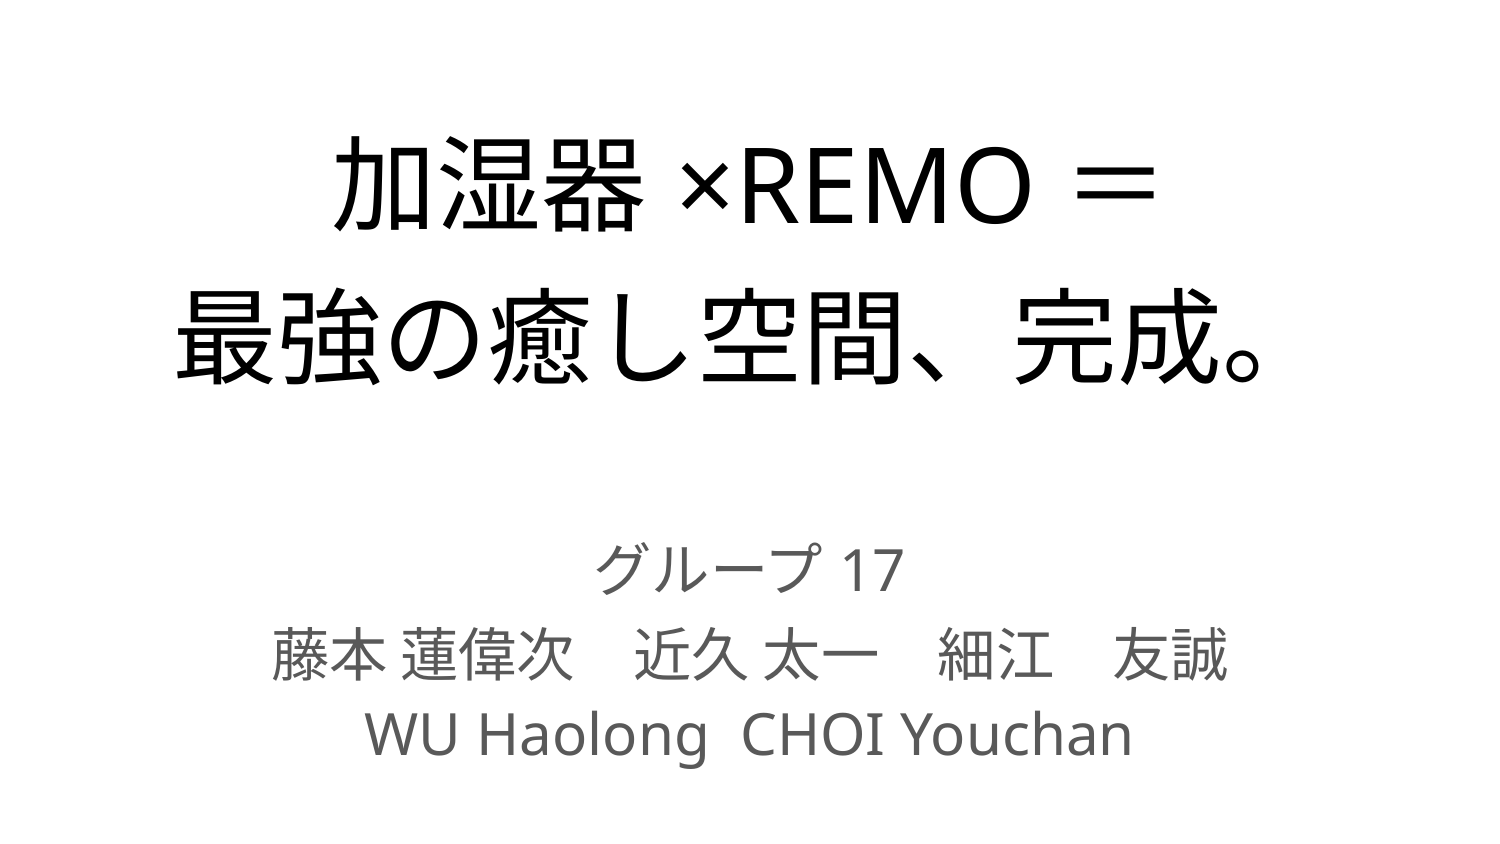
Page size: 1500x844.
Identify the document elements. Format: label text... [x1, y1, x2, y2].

title 加湿器×REMO＝ 最強の癒し空間、完成。 [51, 85, 1449, 422]
subtitle グループ17 藤本 蓮偉次 近久 太一 細江 友誠 WU Haolong CHOI Youchan [51, 508, 1449, 817]
